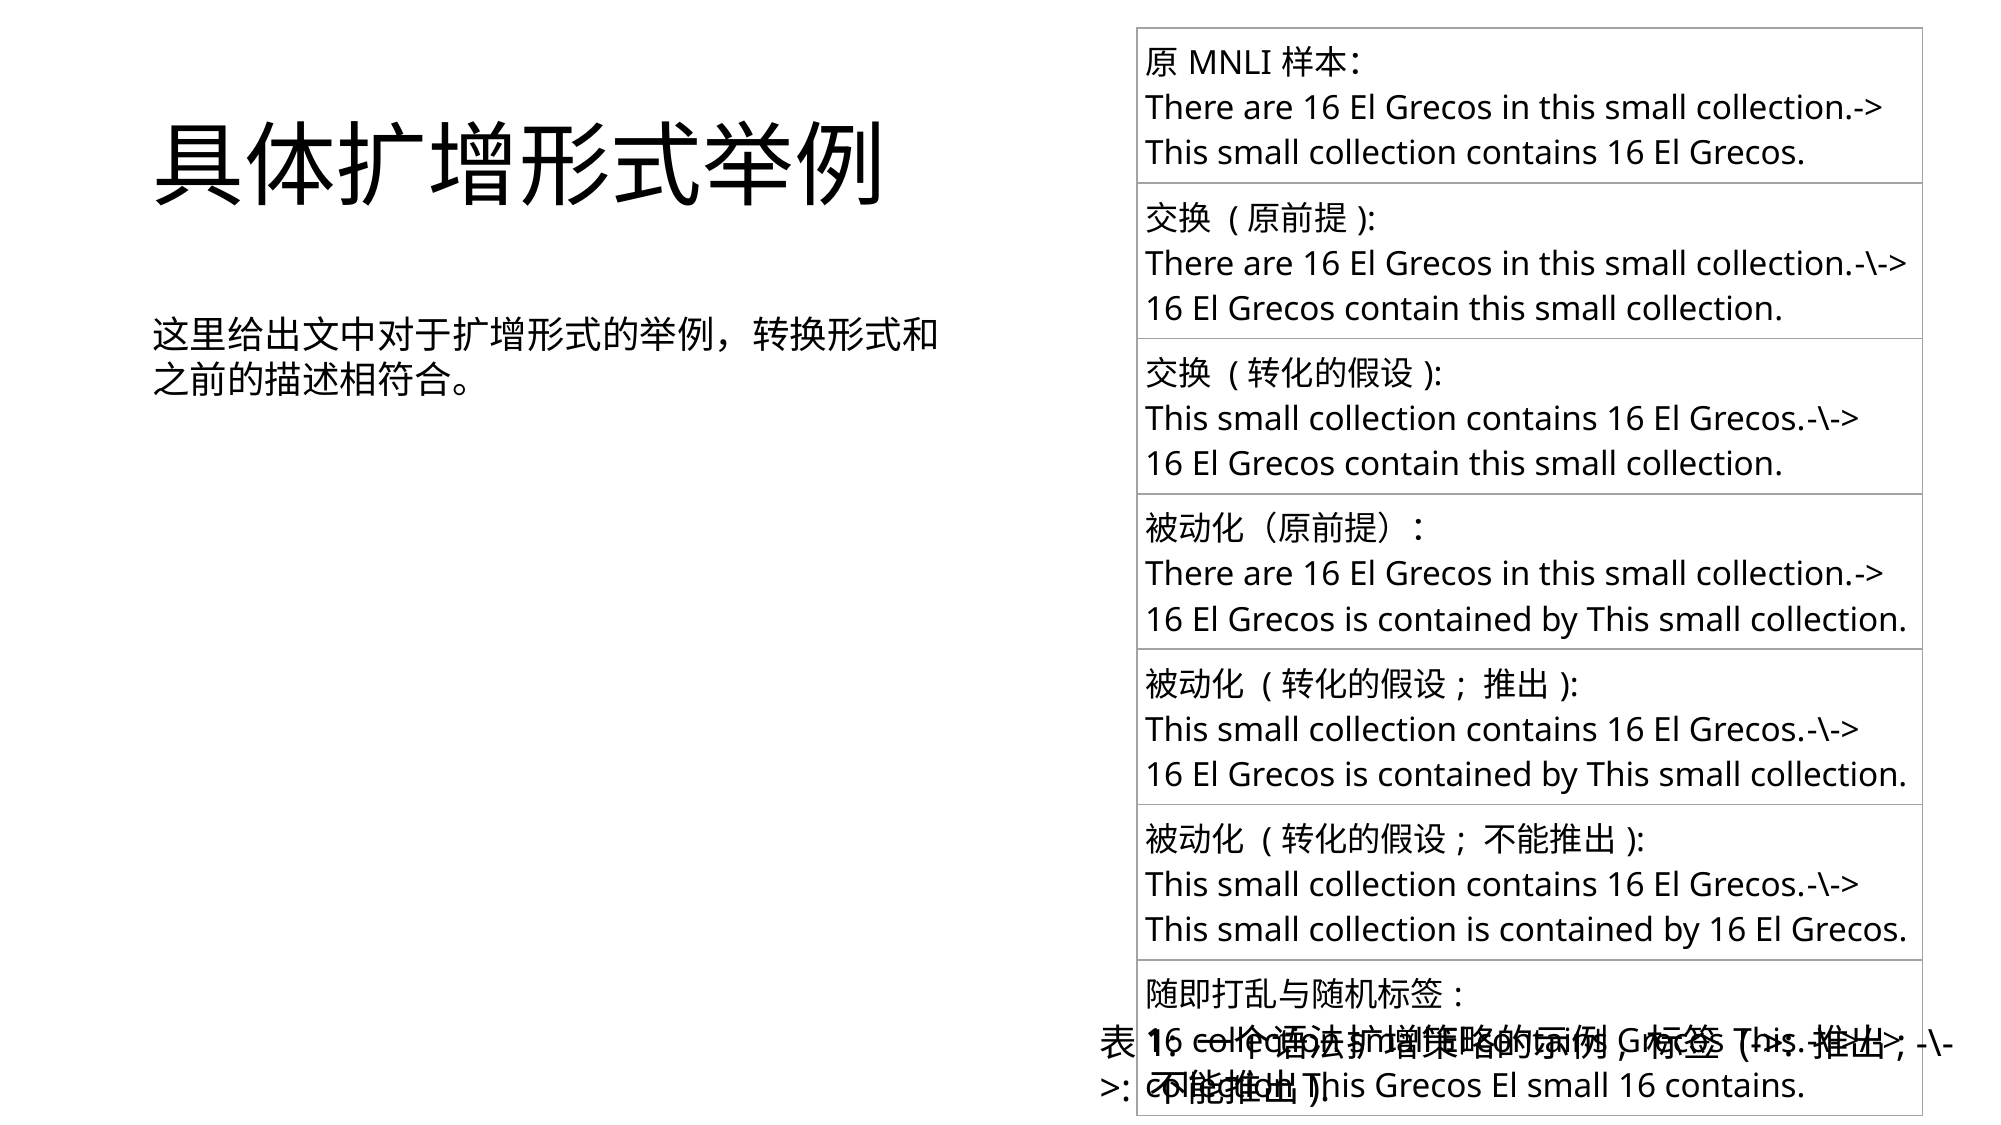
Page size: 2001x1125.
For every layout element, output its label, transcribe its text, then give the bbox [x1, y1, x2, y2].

text_box 这里给出文中对于扩增形式的举例，转换形式和之前的描述相符合。 [137, 303, 978, 409]
table_cell 随即打乱与随机标签: 16 collection small El contains Grecos This.-\->/-> collection This Grecos El small 16 contains. [1138, 961, 1922, 1012]
table_cell 被动化 (转化的假设; 不能推出): This small collection contains 16 El Grecos.-\-> This small collection is contained by 16 El Grecos. [1138, 805, 1922, 959]
table_cell 交换 (原前提): There are 16 El Grecos in this small collection.-\-> 16 El Grecos contain this small collection. [1138, 184, 1922, 338]
text_box 表1: 一个语法扩增策略的示例, 标签 (->: 推出; -\->: 不能推出). [1084, 1012, 2000, 1117]
table_cell 交换 (转化的假设): This small collection contains 16 El Grecos.-\-> 16 El Grecos contain this small collection. [1138, 339, 1922, 493]
table_cell 被动化（原前提）： There are 16 El Grecos in this small collection.-> 16 El Grecos is contained by This small collection. [1138, 495, 1922, 648]
table_cell 被动化 (转化的假设; 推出): This small collection contains 16 El Grecos.-\-> 16 El Grecos is contained by This small collection. [1138, 650, 1922, 804]
title 具体扩增形式举例 [137, 59, 1136, 278]
table_header 原MNLI样本： There are 16 El Grecos in this small collection.-> This small collection contains 16 El Grecos. [1138, 29, 1922, 182]
